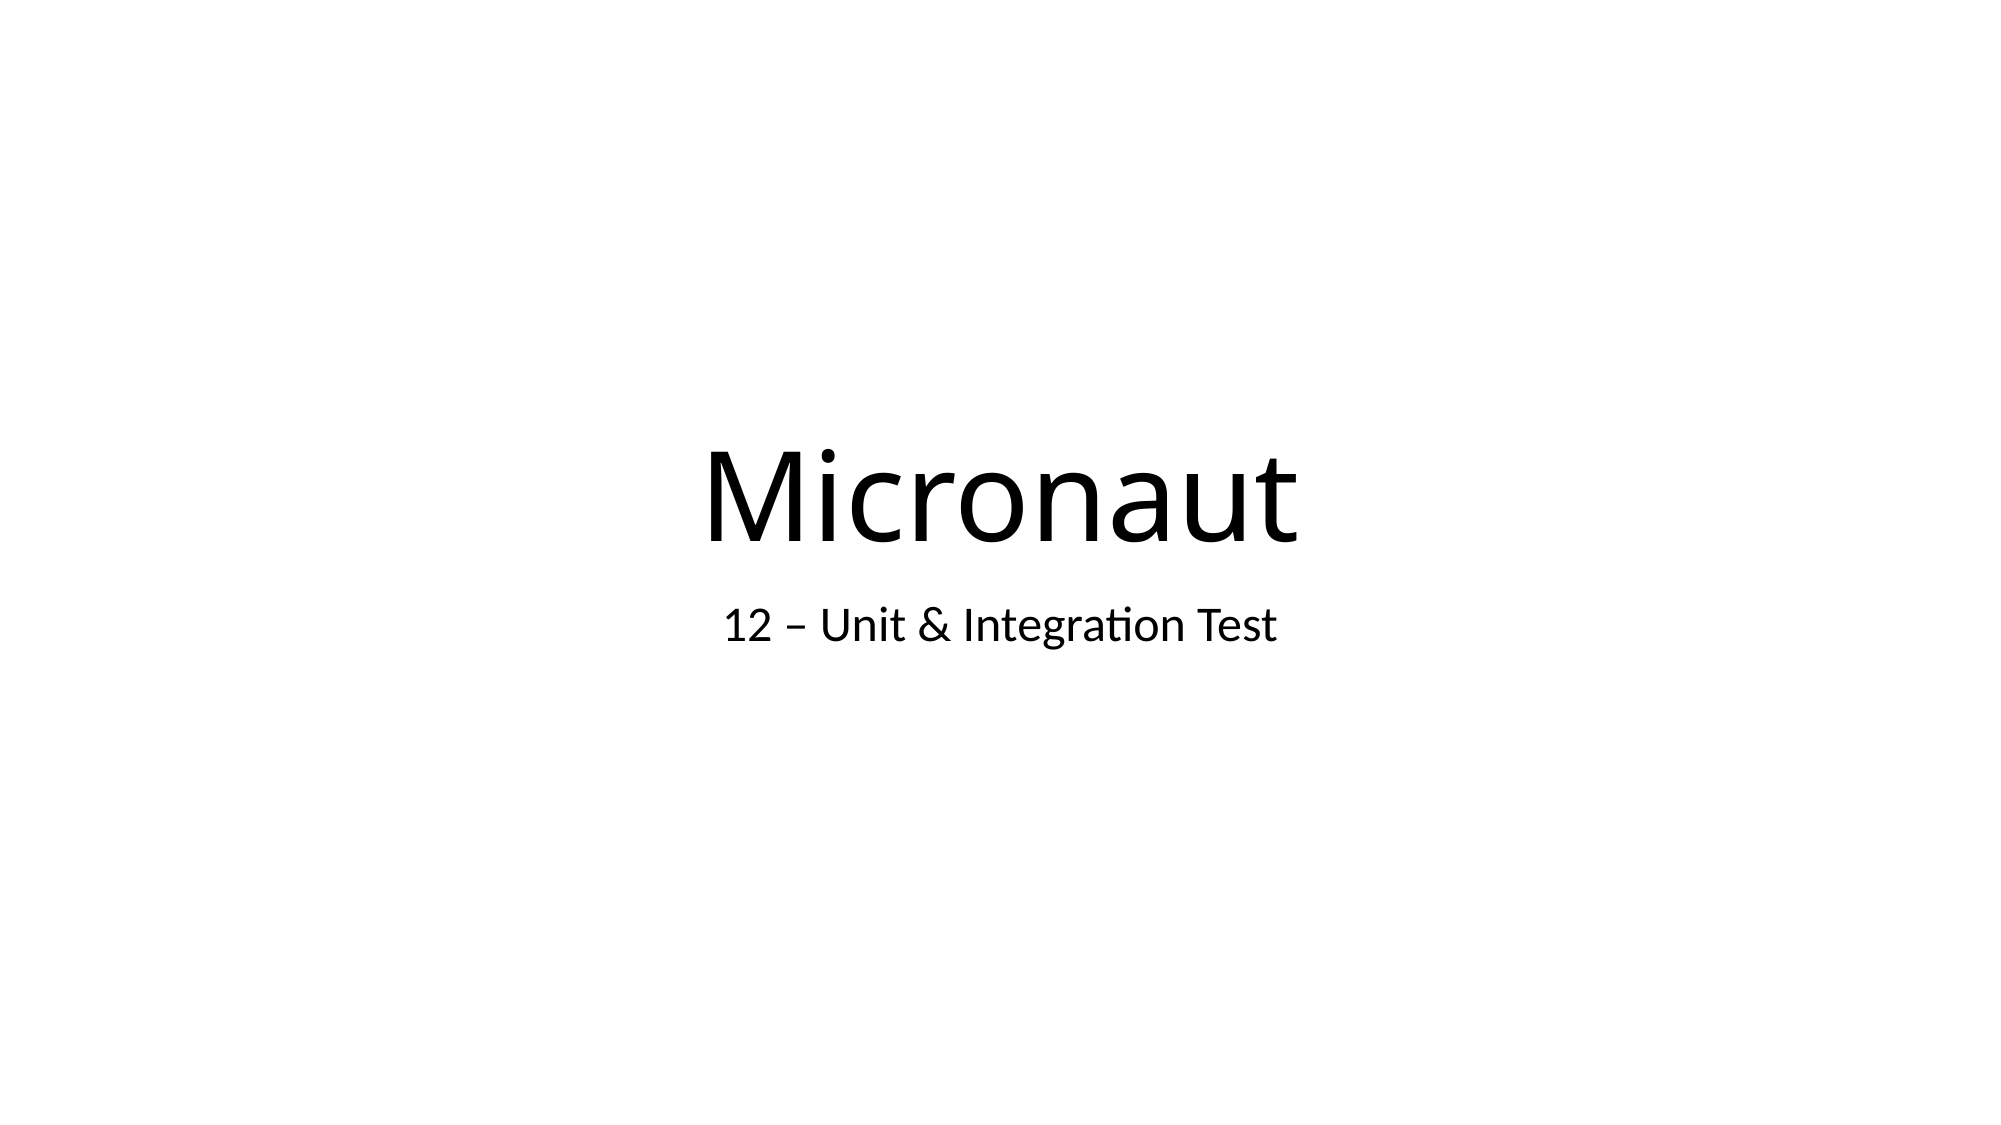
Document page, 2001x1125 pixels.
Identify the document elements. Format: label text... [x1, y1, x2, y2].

subtitle 12 – Unit & Integration Test [249, 590, 1750, 863]
title Micronaut [249, 184, 1750, 576]
